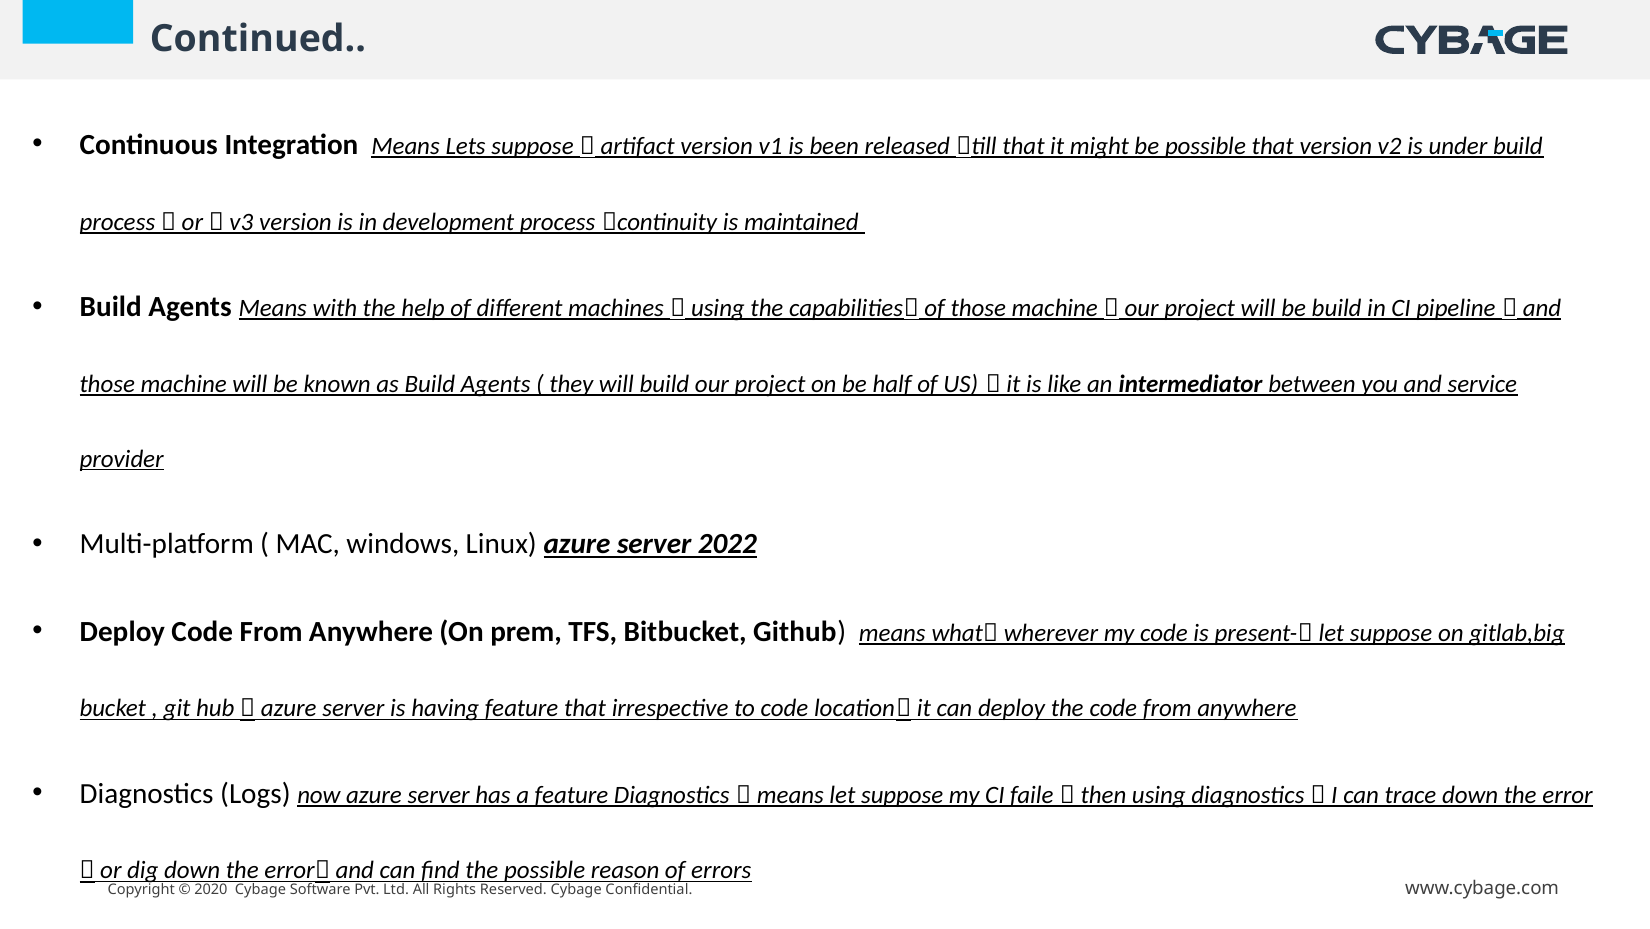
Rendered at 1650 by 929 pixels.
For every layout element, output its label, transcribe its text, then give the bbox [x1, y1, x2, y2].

text_box Continued.. [133, 6, 798, 64]
text_box [20, 0, 135, 46]
text_box Continuous Integration Means Lets suppose  artifact version v1 is been released till that it might be possible that version v2 is under build process  or  v3 version is in development process continuity is maintained Build Agents Means with the help of different machines  using the capabilities of those machine  our project will be build in CI pipeline  and those machine will be known as Build Agents ( they will build our project on be half of US)  it is like an intermediator between you and service provider Multi-platform ( MAC, windows, Linux) azure server 2022 Deploy Code From Anywhere (On prem, TFS, Bitbucket, Github) means what wherever my code is present- let suppose on gitlab,big bucket , git hub  azure server is having feature that irrespective to code location it can deploy the code from anywhere Diagnostics (Logs) now azure server has a feature Diagnostics  means let suppose my CI faile  then using diagnostics  I can trace down the error  or dig down the error and can find the possible reason of errors [16, 64, 1617, 884]
